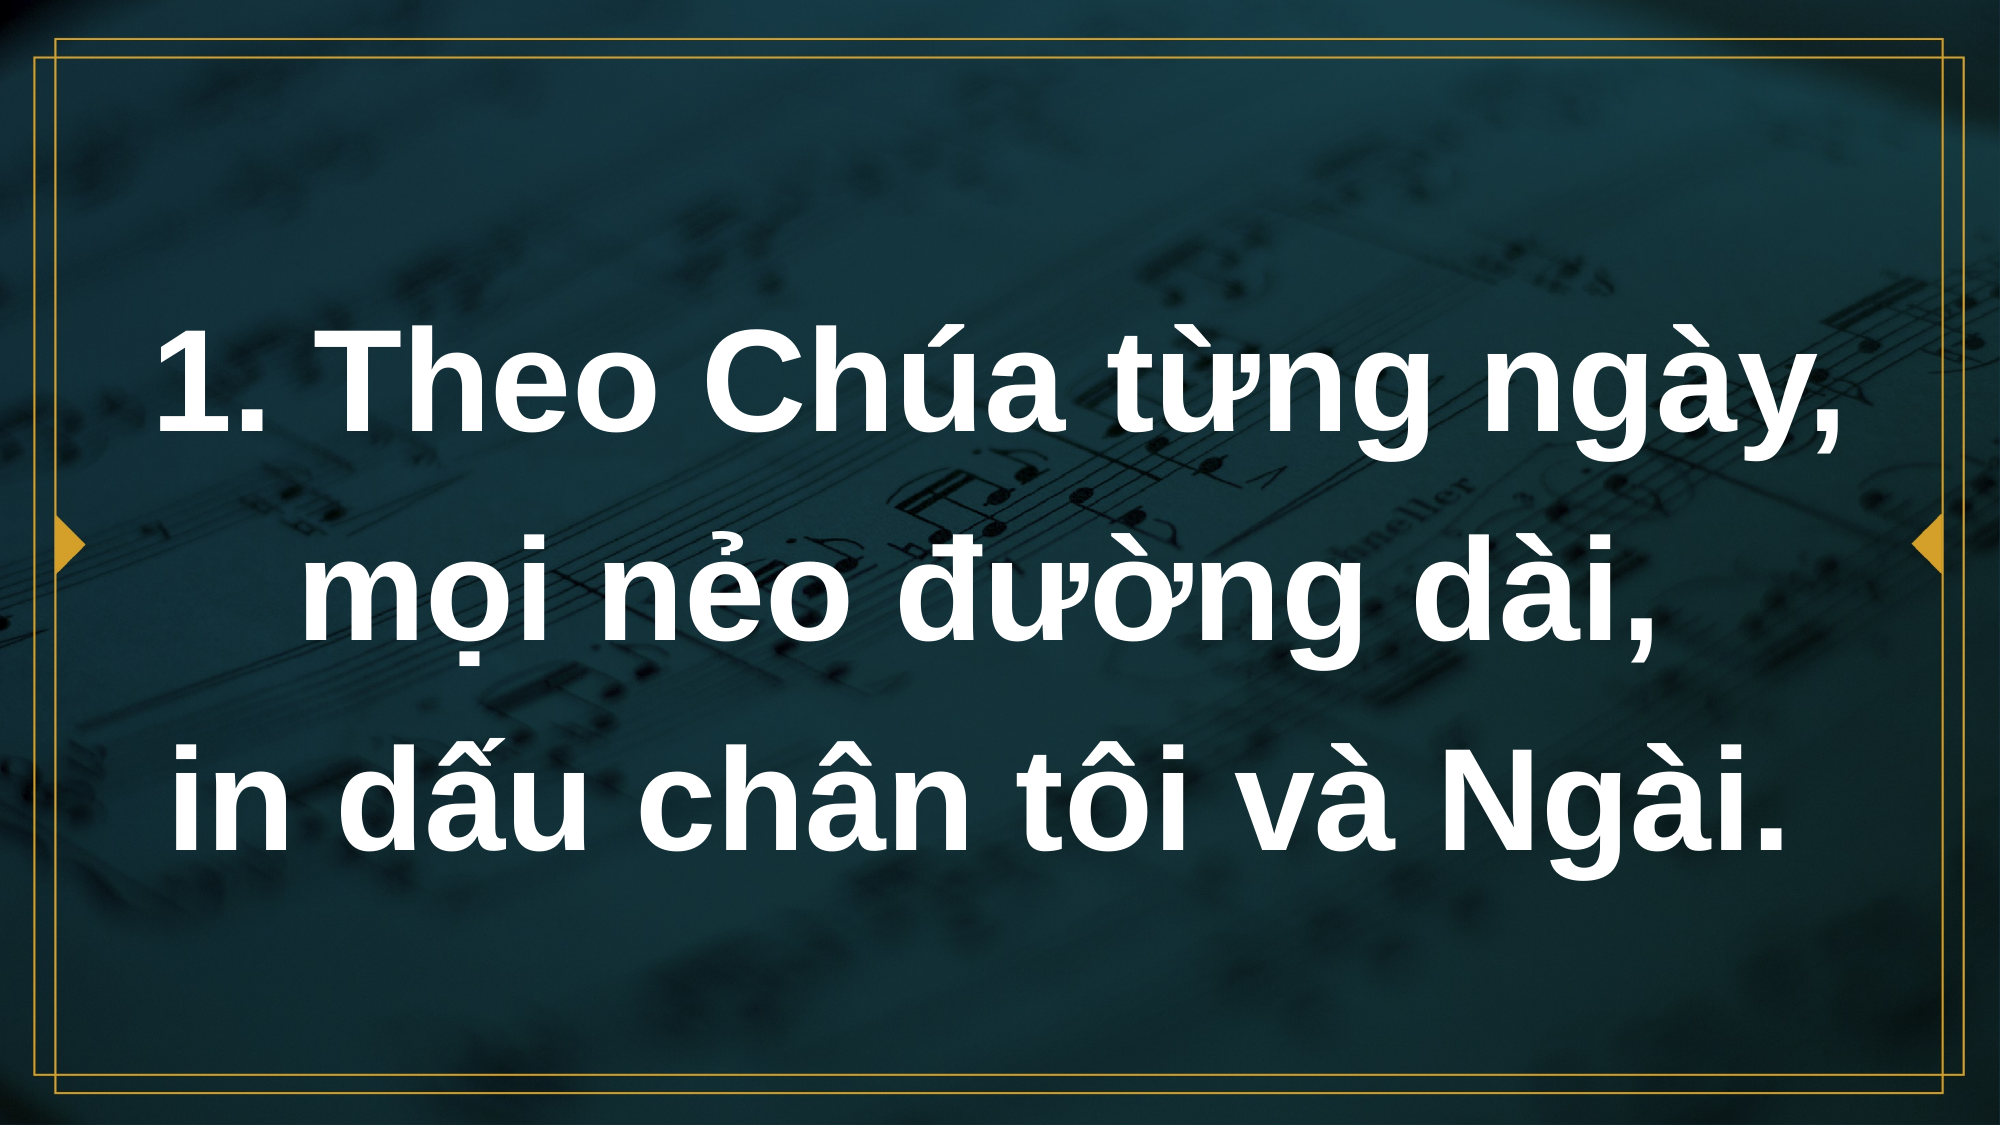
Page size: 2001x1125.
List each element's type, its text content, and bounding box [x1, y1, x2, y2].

picture [0, 0, 2000, 1125]
title 1. Theo Chúa từng ngày, mọi nẻo đường dài, in dấu chân tôi và Ngài. [55, 53, 1945, 1077]
